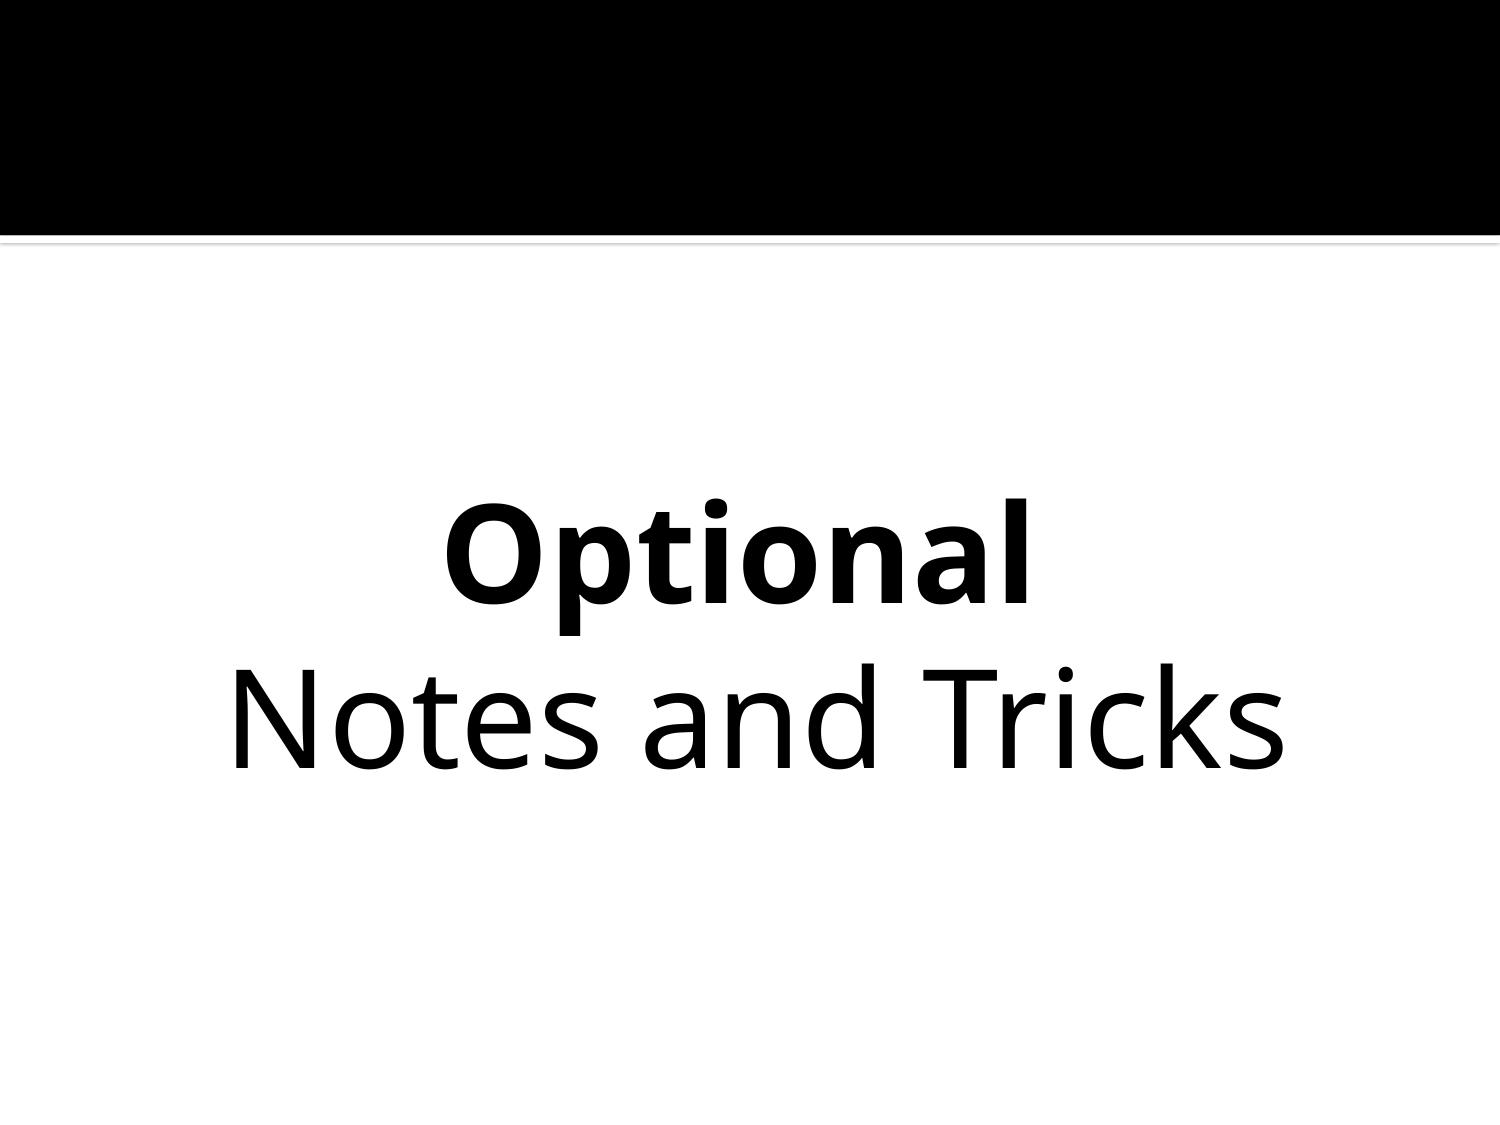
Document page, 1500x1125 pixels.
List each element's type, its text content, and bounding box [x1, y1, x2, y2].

list Optional Notes and Tricks [75, 291, 1425, 1050]
